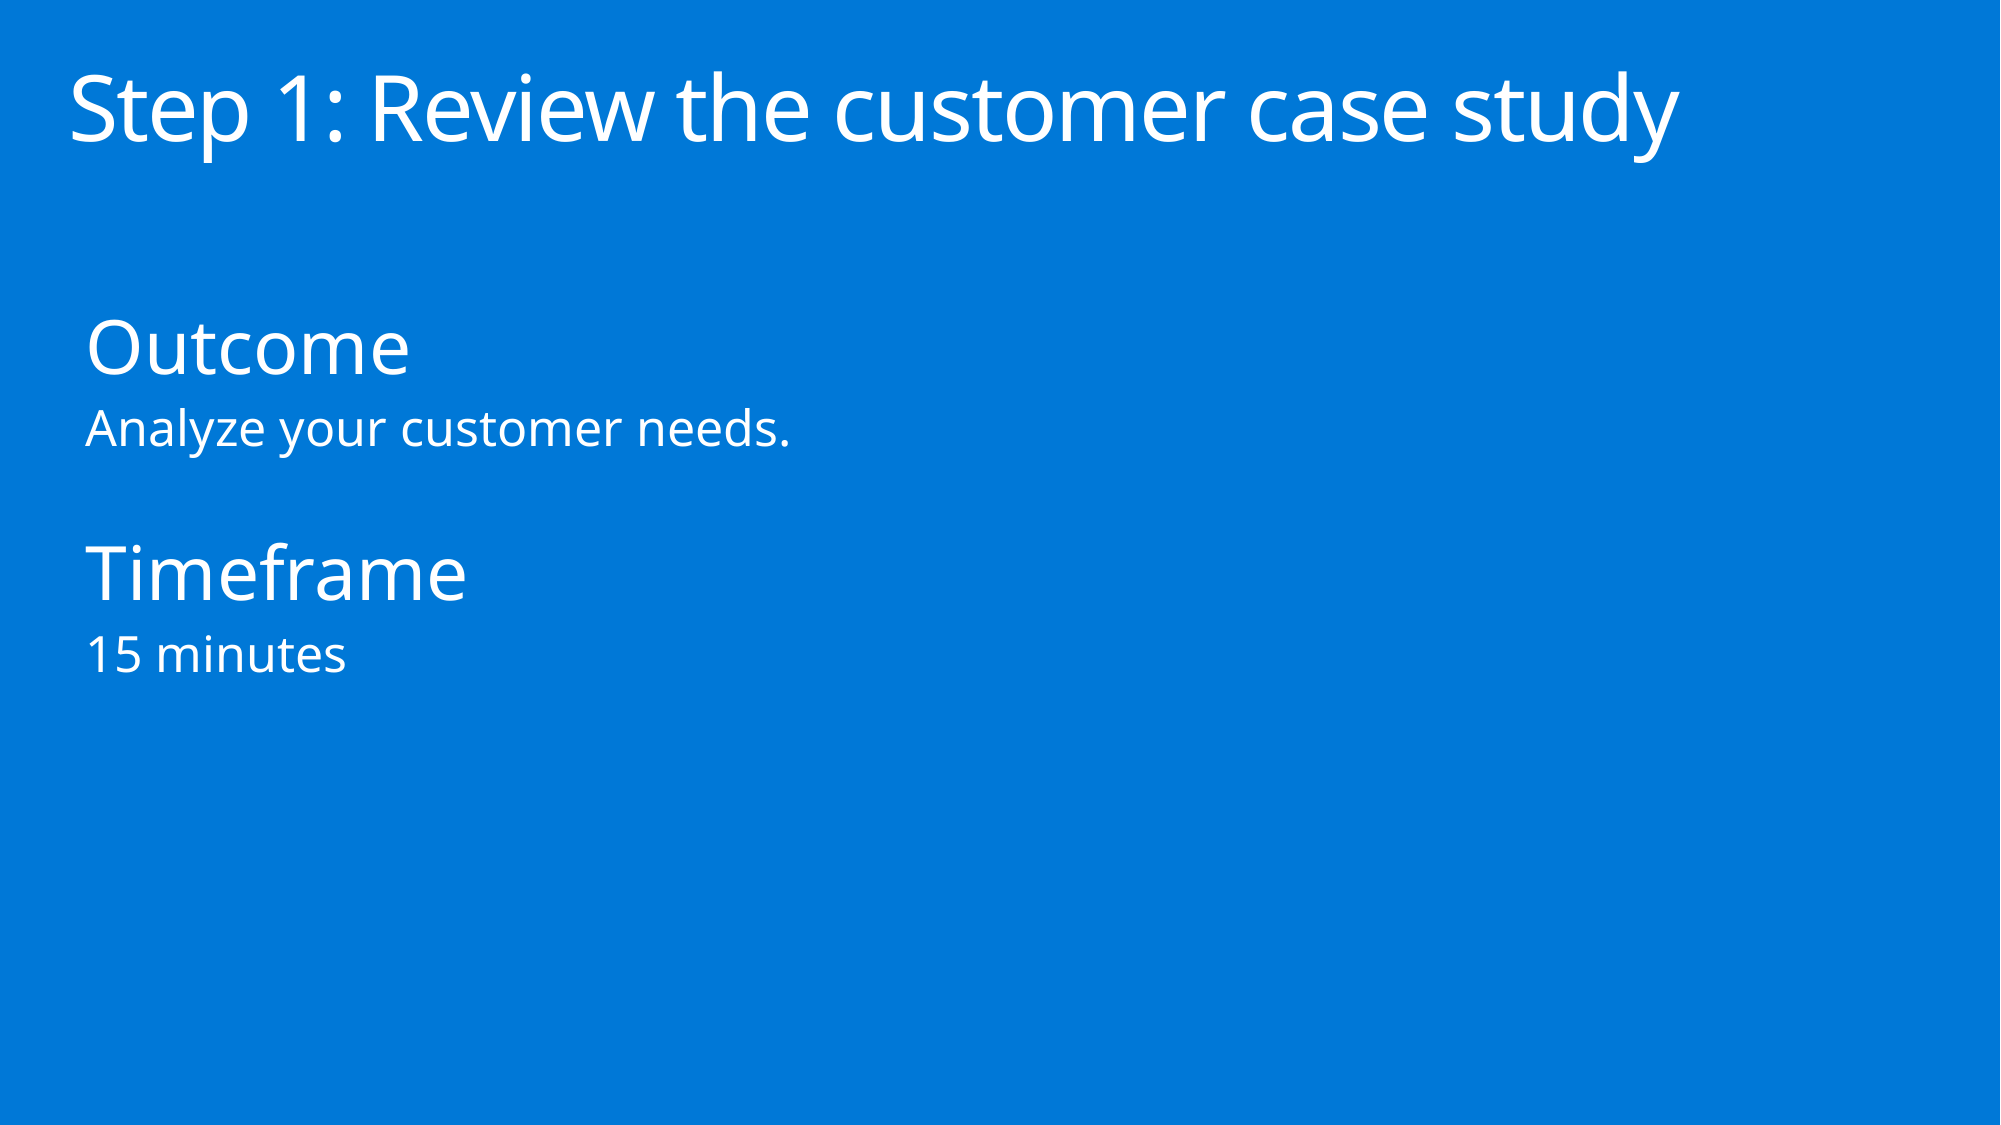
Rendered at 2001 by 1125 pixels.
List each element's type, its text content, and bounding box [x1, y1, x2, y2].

text_box Outcome Analyze your customer needs. Timeframe 15 minutes [55, 285, 1245, 708]
title Step 1: Review the customer case study [44, 47, 1957, 196]
